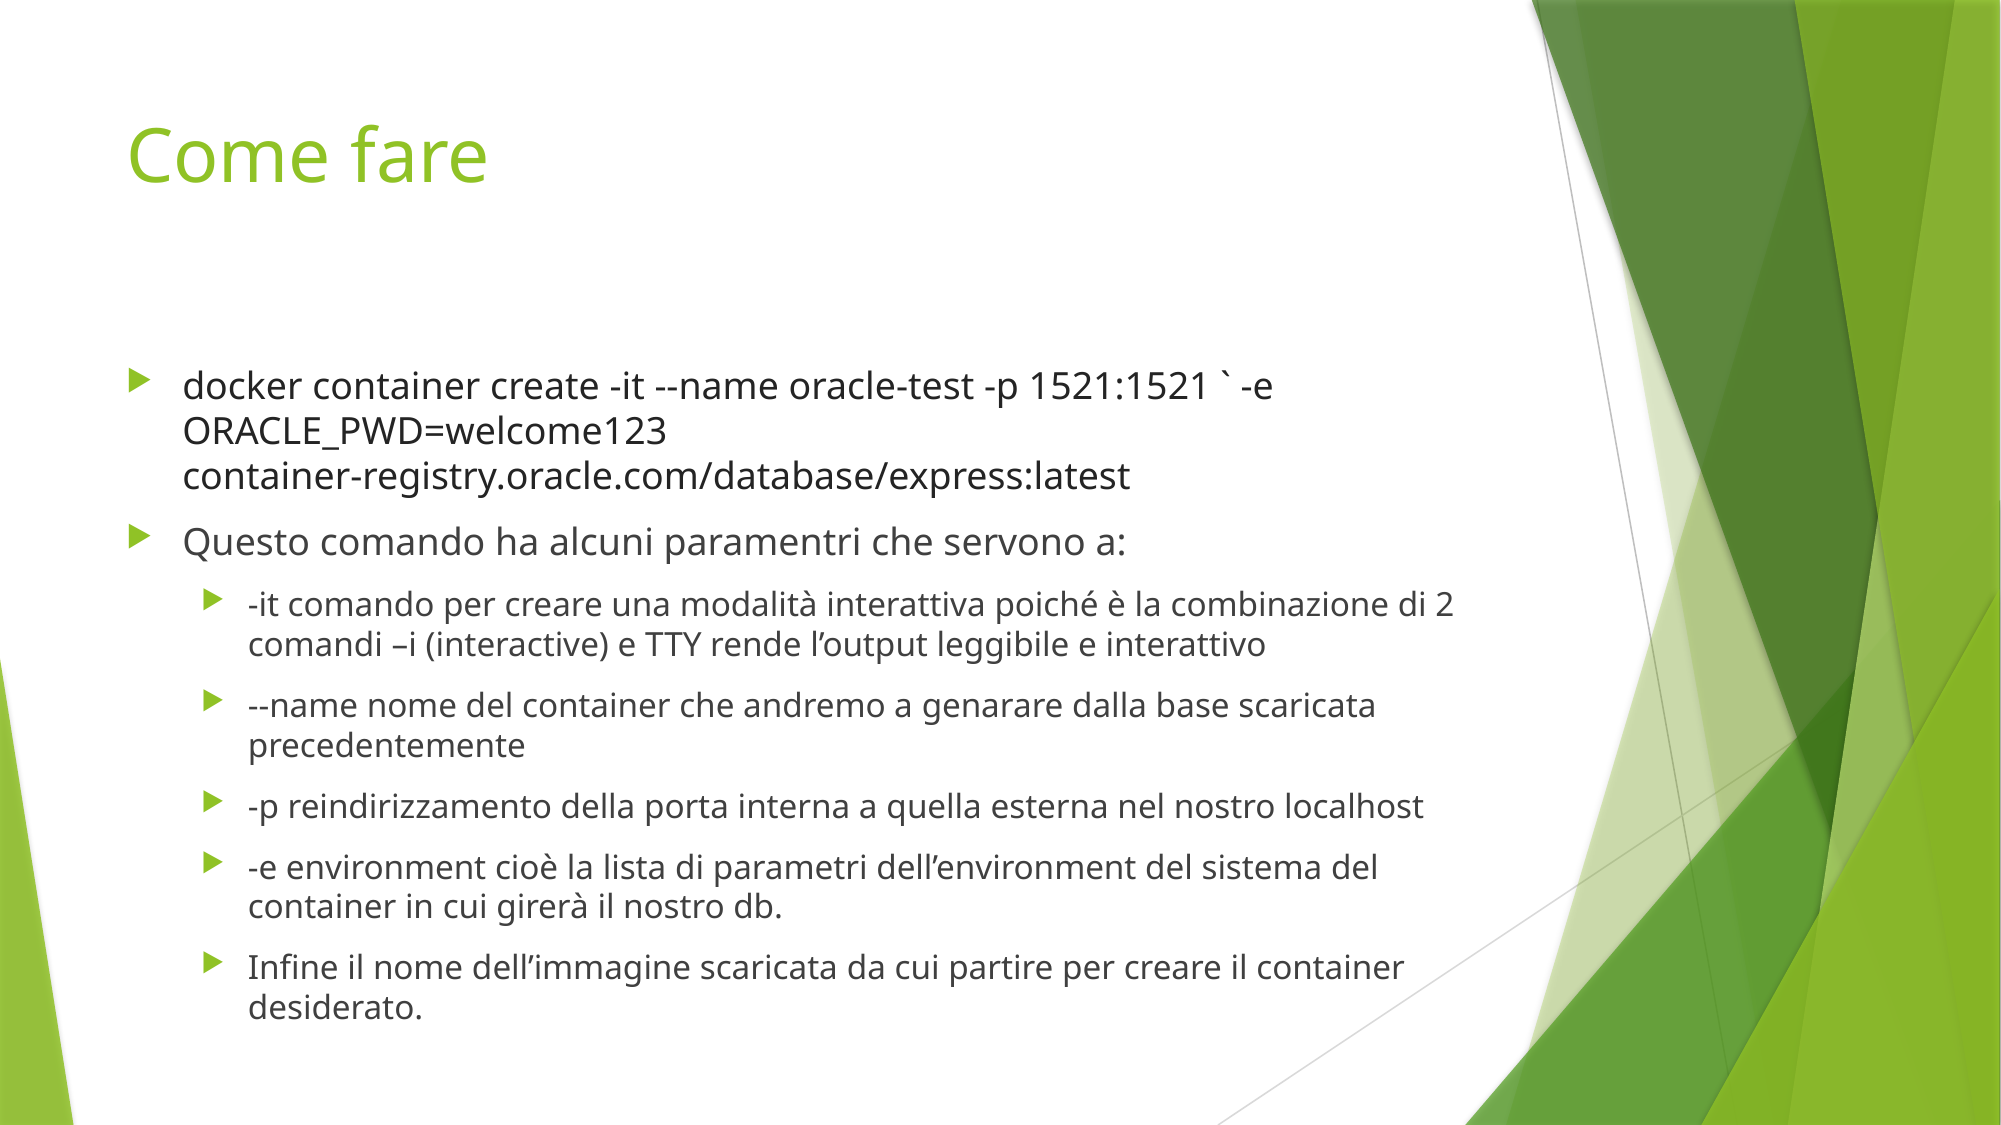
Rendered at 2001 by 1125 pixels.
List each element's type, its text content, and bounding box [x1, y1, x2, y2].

list docker container create -it --name oracle-test -p 1521:1521 ` -e ORACLE_PWD=welcome123 container-registry.oracle.com/database/express:latest Questo comando ha alcuni paramentri che servono a: -it comando per creare una modalità interattiva poiché è la combinazione di 2 comandi –i (interactive) e TTY rende l’output leggibile e interattivo --name nome del container che andremo a genarare dalla base scaricata precedentemente -p reindirizzamento della porta interna a quella esterna nel nostro localhost -e environment cioè la lista di parametri dell’environment del sistema del container in cui girerà il nostro db. Infine il nome dell’immagine scaricata da cui partire per creare il container desiderato. [111, 354, 1522, 992]
title Come fare [111, 99, 1522, 317]
